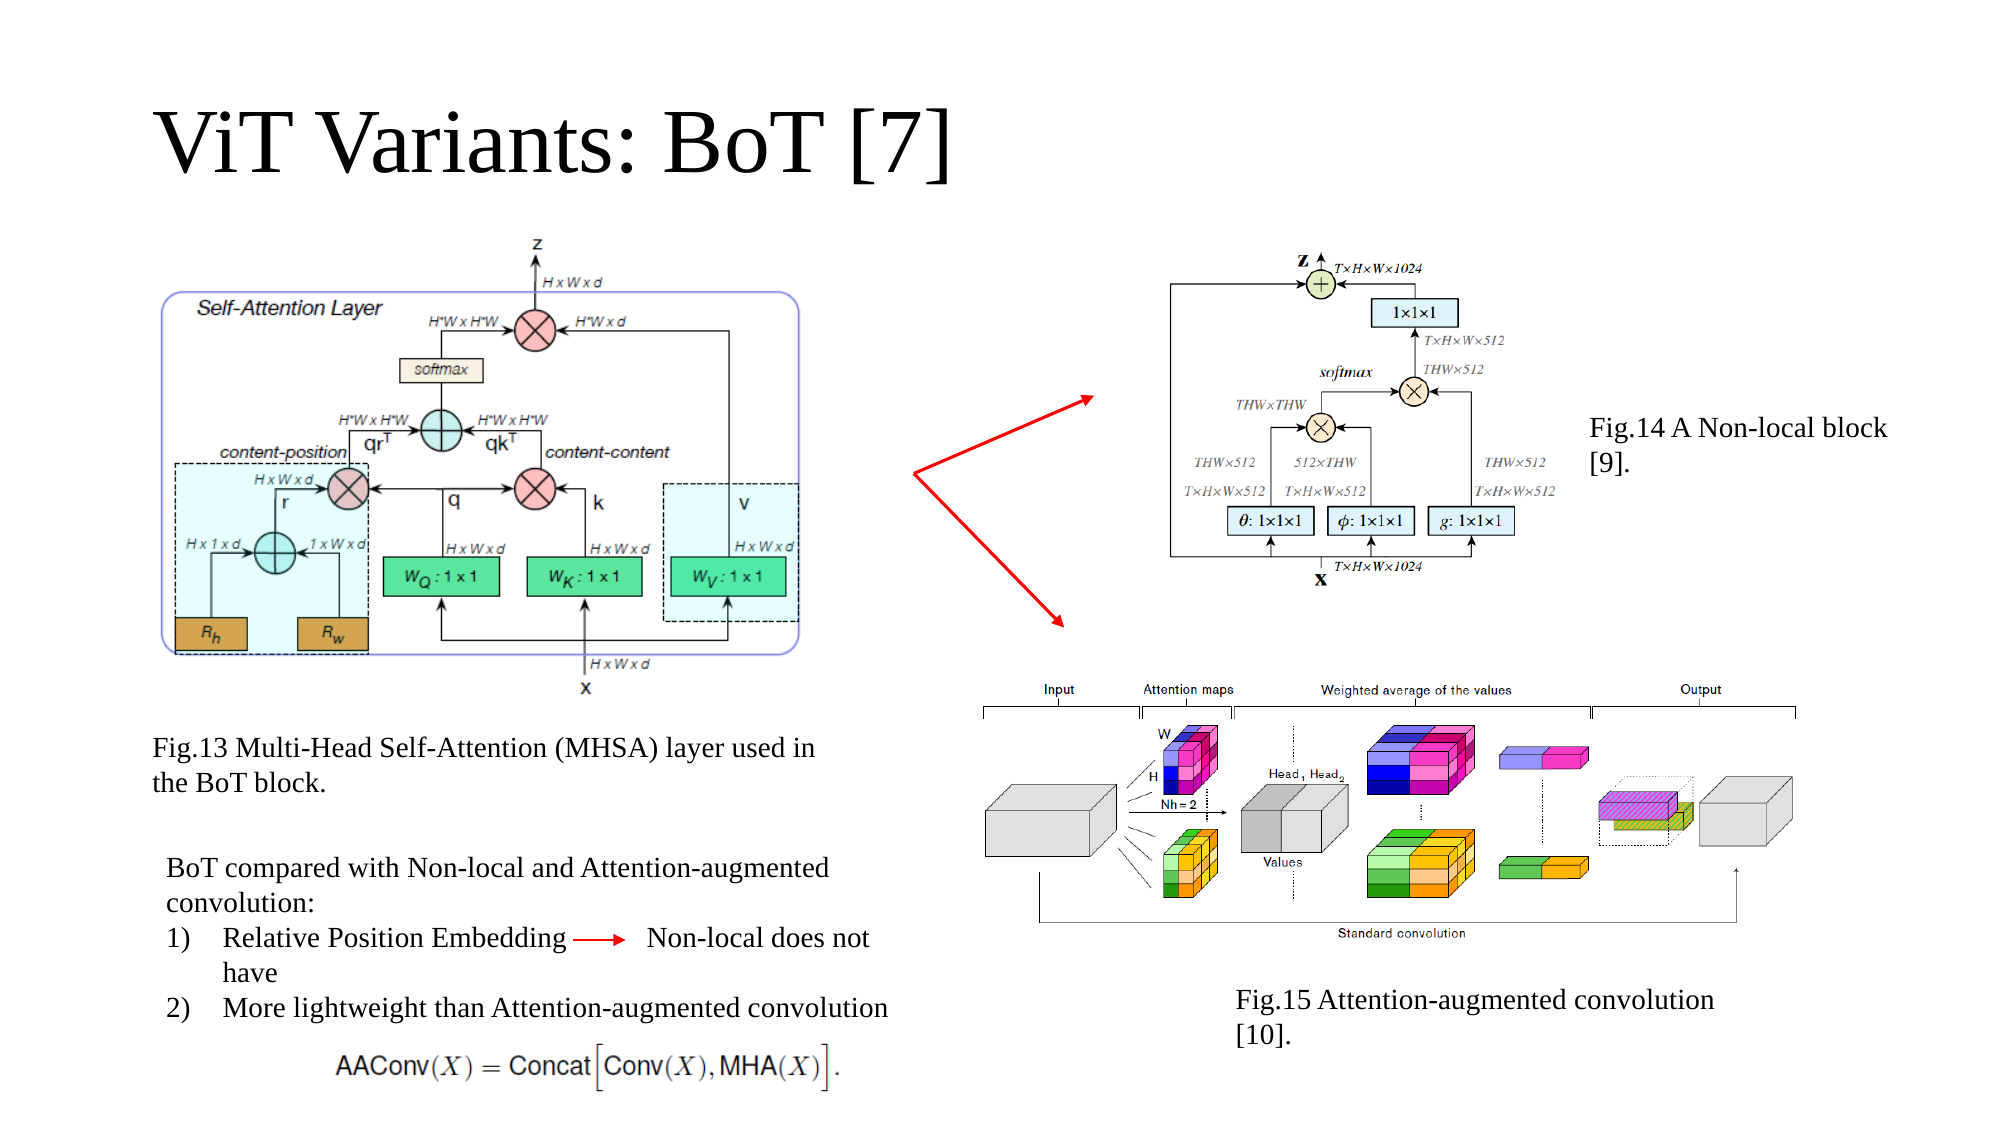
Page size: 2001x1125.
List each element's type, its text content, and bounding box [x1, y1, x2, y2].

title ViT Variants: BoT [7] [137, 59, 1863, 226]
text_box Fig.15 Attention-augmented convolution [10]. [1220, 972, 1756, 1058]
text_box Fig.14 A Non-local block [9]. [1575, 401, 1925, 487]
picture [1127, 225, 1575, 597]
picture [137, 225, 914, 722]
text_box BoT compared with Non-local and Attention-augmented convolution: Relative Position Embedding Non-local does not have More lightweight than Attention-augmented convolution [151, 841, 930, 1031]
picture [929, 627, 1863, 964]
picture [325, 1030, 873, 1104]
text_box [913, 473, 1065, 628]
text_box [913, 395, 1095, 474]
text_box Fig.13 Multi-Head Self-Attention (MHSA) layer used in the BoT block. [137, 722, 836, 806]
